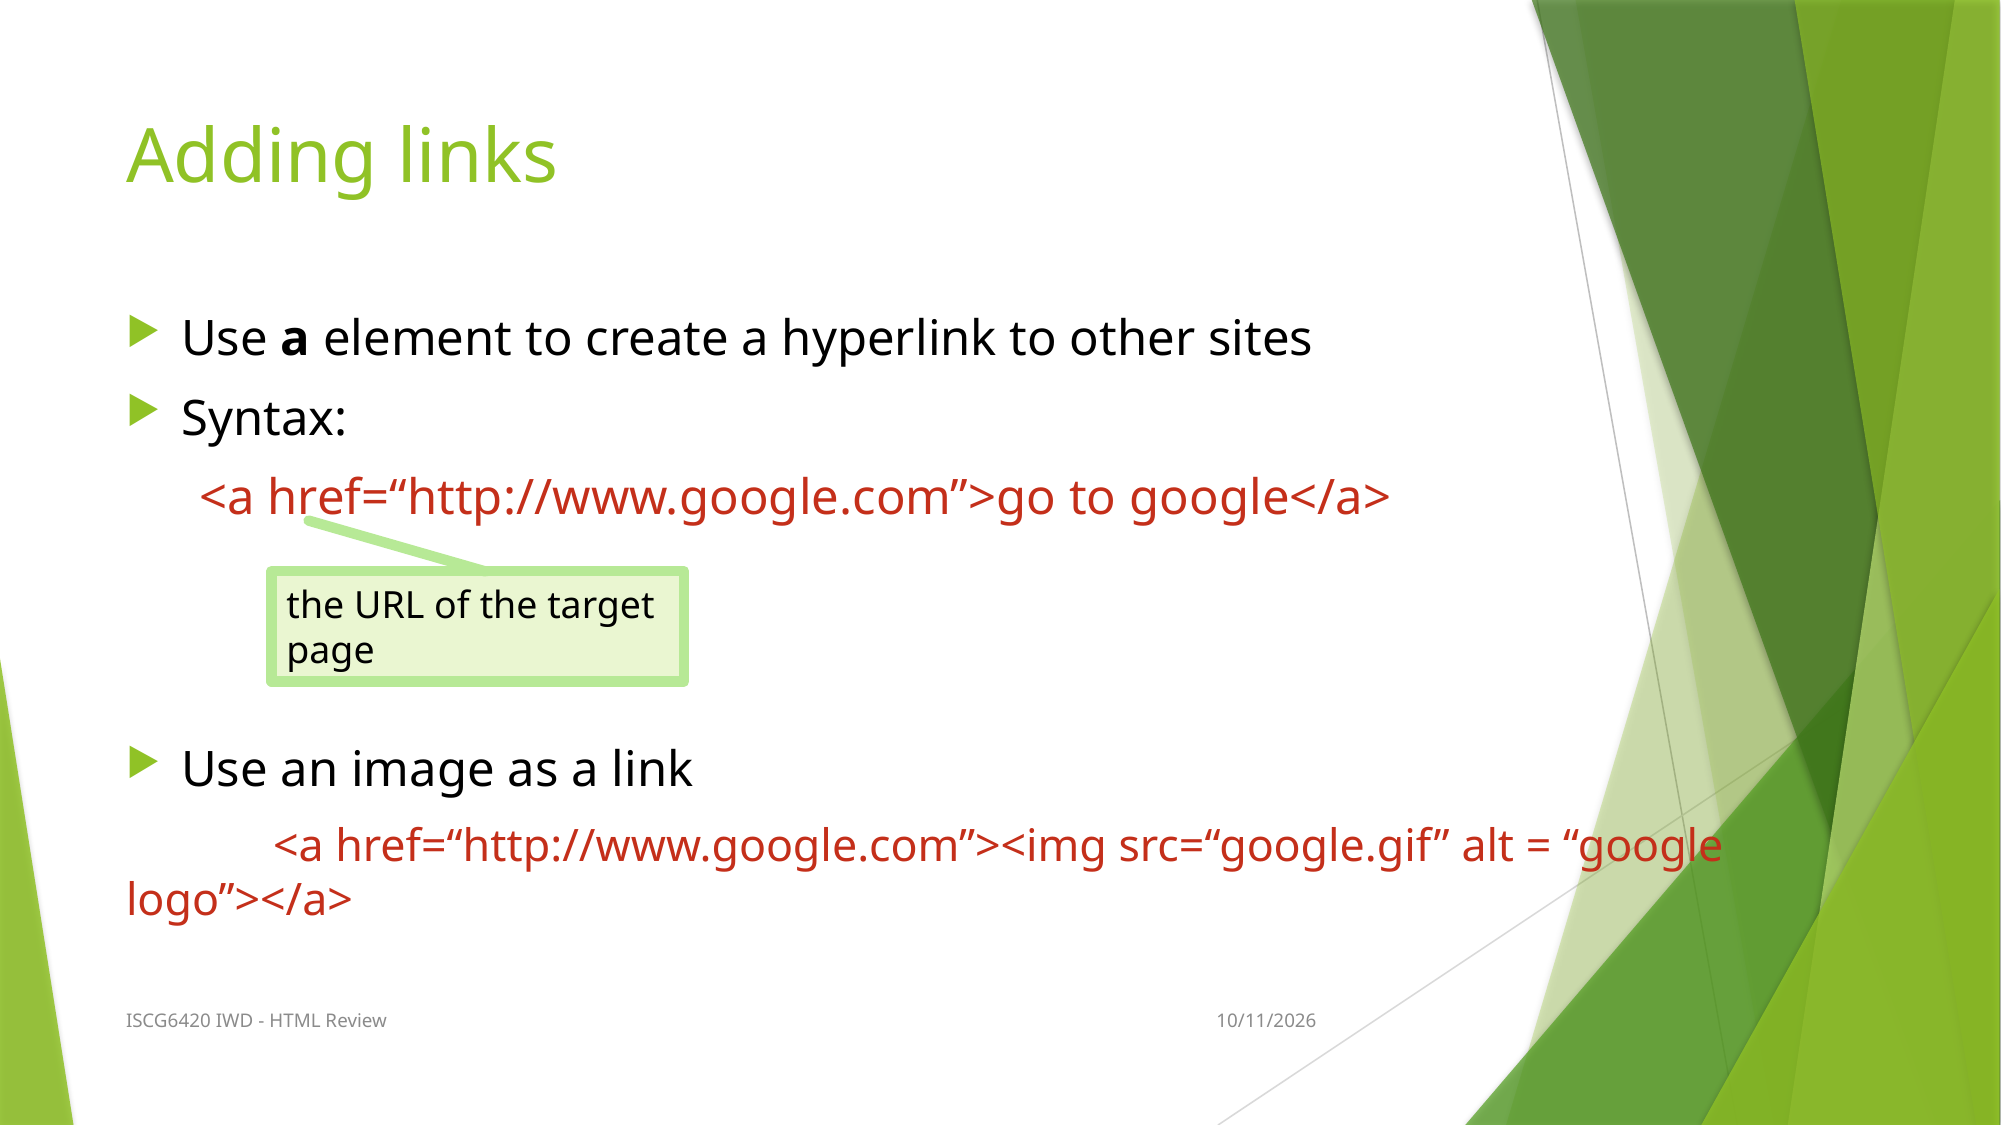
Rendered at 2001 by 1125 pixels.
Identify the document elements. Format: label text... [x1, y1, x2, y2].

text_box the URL of the target page [270, 519, 686, 683]
title Adding links [111, 99, 1522, 299]
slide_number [1181, 991, 1332, 1051]
footer ISCG6420 IWD - HTML Review [111, 991, 1145, 1051]
list Use a element to create a hyperlink to other sites Syntax: <a href=“http://www.google.com”>go to google</a> Use an image as a link <a href=“http://www.google.com”><img src=“google.gif” alt = “google logo”></a> [111, 299, 1777, 936]
